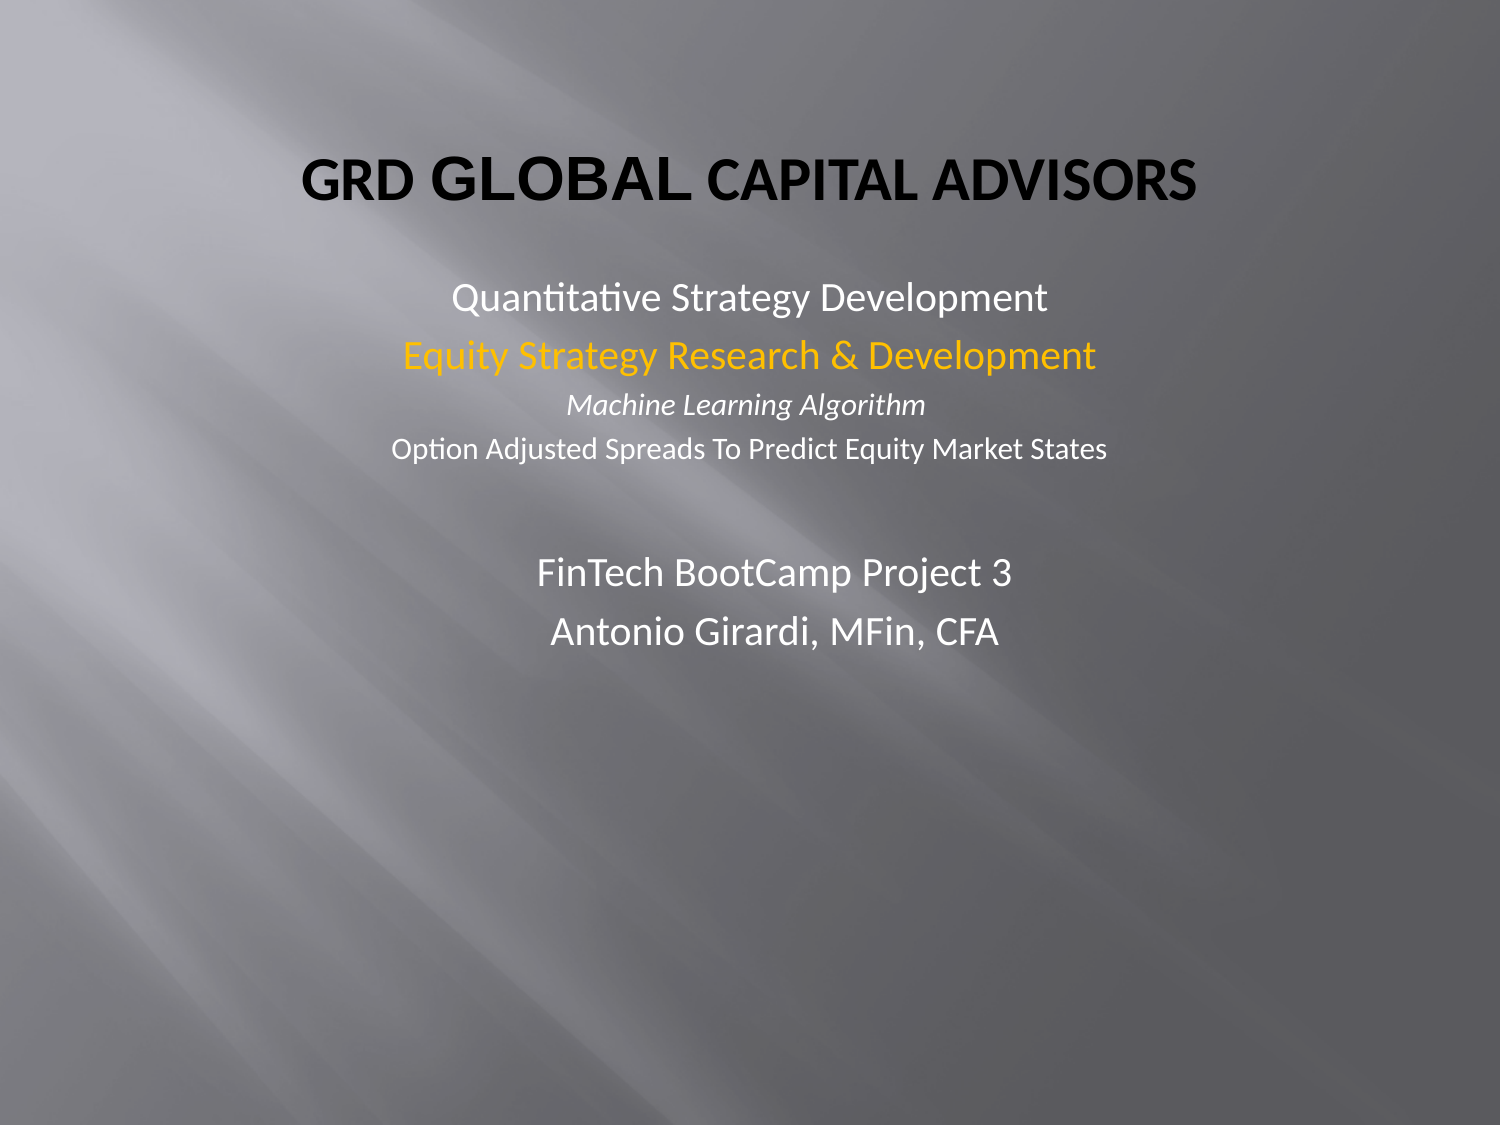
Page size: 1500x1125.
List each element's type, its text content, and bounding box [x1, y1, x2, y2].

title GRD global Capital Advisors [75, 112, 1425, 213]
subtitle Quantitative Strategy Development Equity Strategy Research & Development Machine Learning Algorithm Option Adjusted Spreads To Predict Equity Market States [225, 262, 1275, 475]
text_box FinTech BootCamp Project 3 Antonio Girardi, MFin, CFA [249, 537, 1300, 750]
